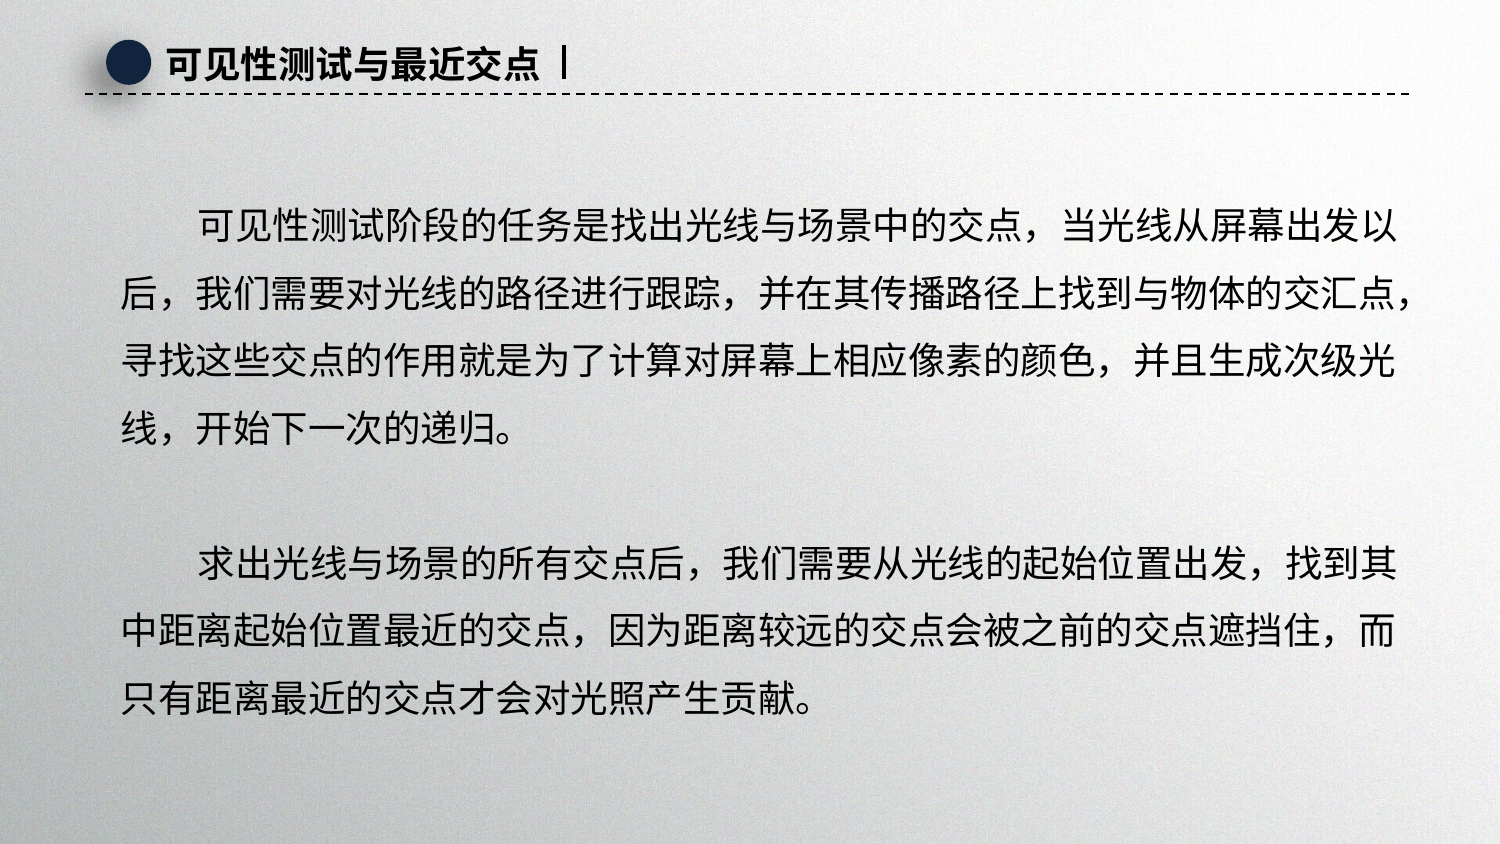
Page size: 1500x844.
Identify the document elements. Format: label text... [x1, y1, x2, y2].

text_box [104, 37, 151, 87]
picture [0, 0, 1500, 844]
text_box 可见性测试与最近交点 [151, 33, 556, 93]
text_box 可见性测试阶段的任务是找出光线与场景中的交点，当光线从屏幕出发以 后，我们需要对光线的路径进行跟踪，并在其传播路径上找到与物体的交汇点， 寻找这些交点的作用就是为了计算对屏幕上相应像素的颜色，并且生成次级光 线，开始下一次的递归。 求出光线与场景的所有交点后，我们需要从光线的起始位置出发，找到其 中距离起始位置最近的交点，因为距离较远的交点会被之前的交点遮挡住，而 只有距离最近的交点才会对光照产生贡献。 [106, 172, 1416, 795]
